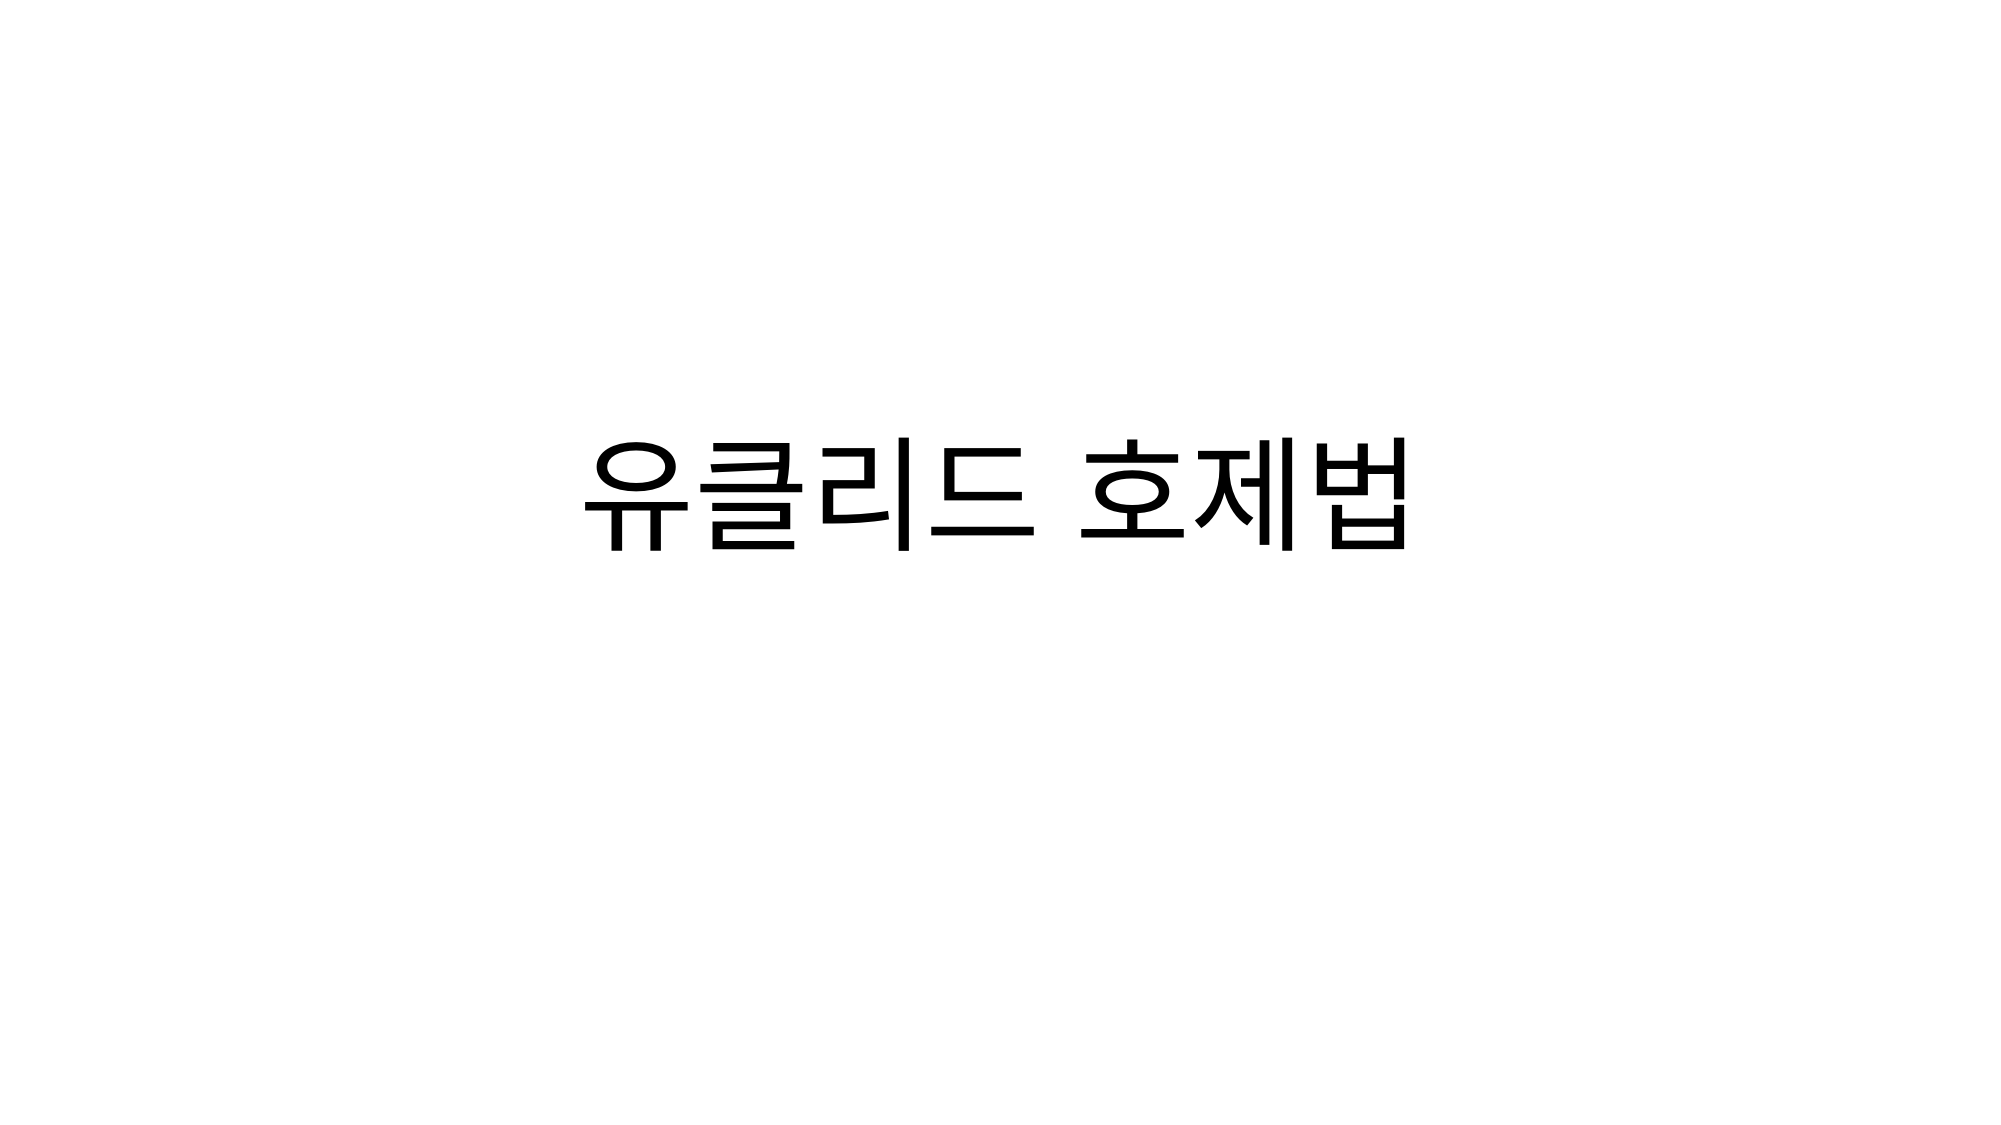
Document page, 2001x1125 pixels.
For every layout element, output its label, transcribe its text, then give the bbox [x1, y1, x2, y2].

title 유클리드 호제법 [249, 184, 1750, 576]
